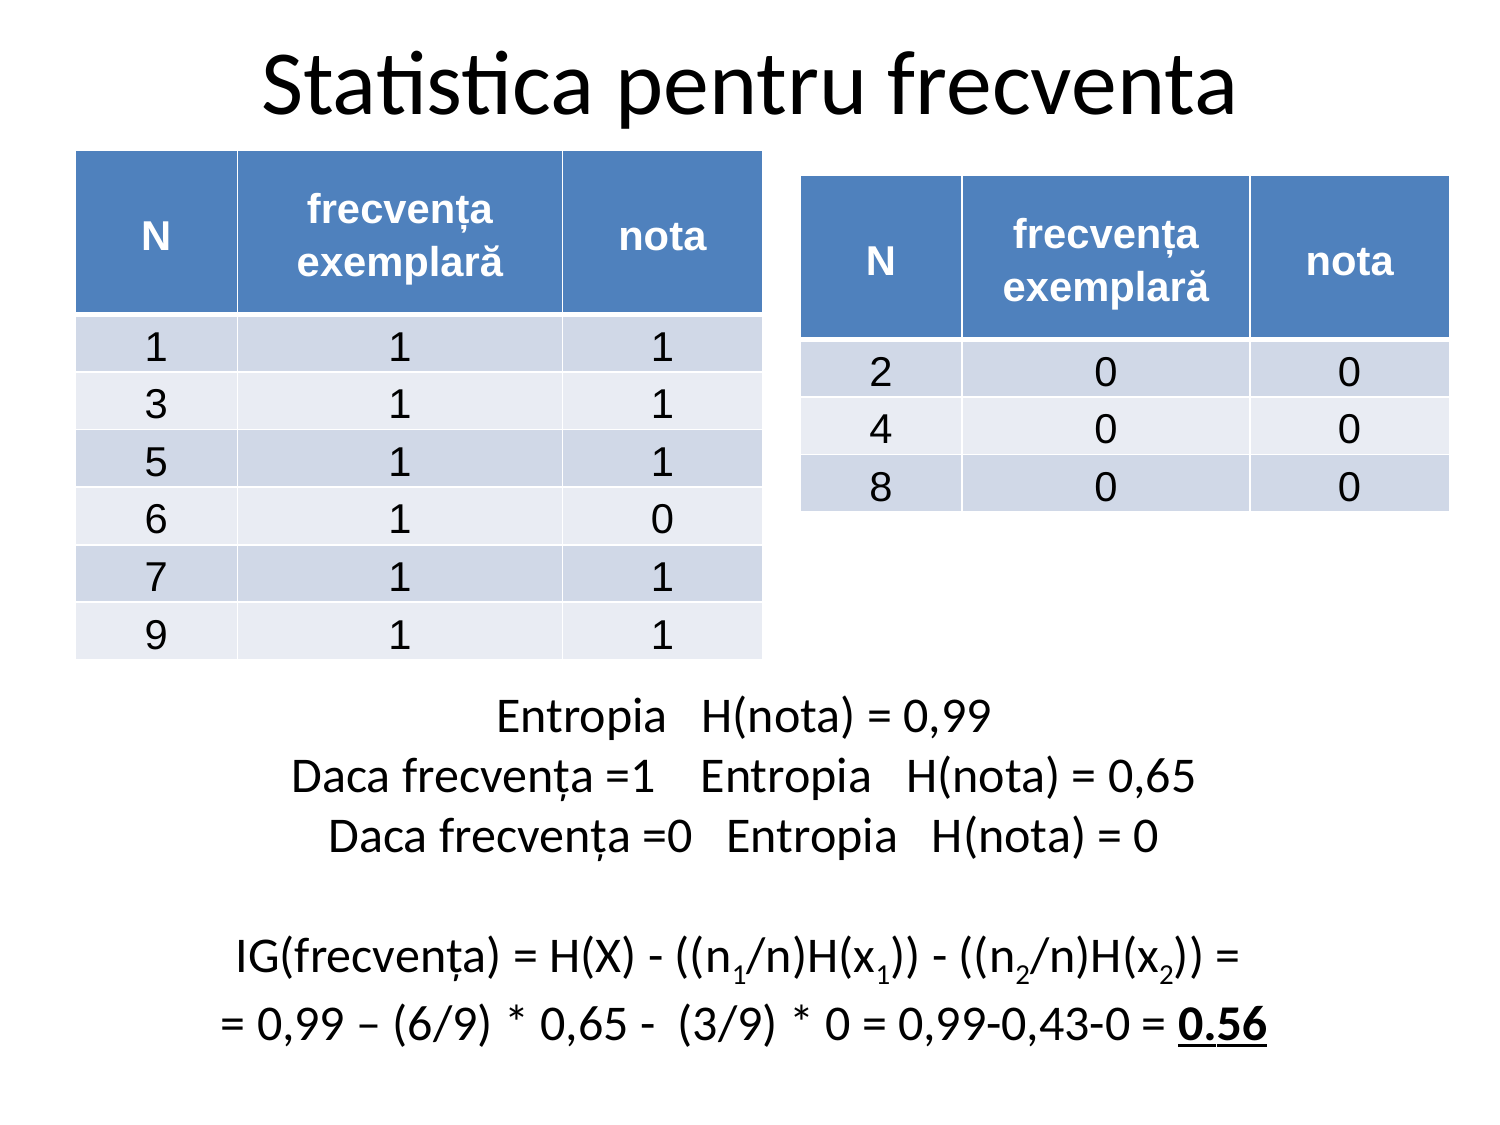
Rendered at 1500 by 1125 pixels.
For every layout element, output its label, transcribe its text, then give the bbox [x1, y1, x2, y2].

table_cell 1 [76, 317, 237, 371]
table_cell 4 [801, 398, 961, 454]
table_cell 2 [801, 342, 961, 396]
table_cell 1 [563, 317, 762, 371]
table_cell 1 [563, 546, 762, 601]
table_cell 1 [238, 430, 562, 486]
table_header nota [1251, 176, 1449, 337]
table_cell 1 [563, 373, 762, 429]
table_cell 1 [238, 488, 562, 544]
table_cell 1 [563, 603, 762, 659]
table_header N [76, 151, 237, 312]
table_cell 8 [801, 455, 961, 511]
table_cell 0 [563, 488, 762, 544]
table_header N [801, 176, 961, 337]
title Statistica pentru frecventa [74, 12, 1426, 143]
table_cell 6 [76, 488, 237, 544]
table_cell 0 [1251, 398, 1449, 454]
table_cell 1 [563, 430, 762, 486]
table_cell 1 [238, 373, 562, 429]
table_cell 0 [1251, 455, 1449, 511]
table_cell 0 [963, 342, 1249, 396]
table_header frecvența exemplară [238, 151, 562, 312]
table_cell 0 [963, 398, 1249, 454]
table_cell 1 [238, 603, 562, 659]
table_cell 3 [76, 373, 237, 429]
table_cell 5 [76, 430, 237, 486]
text_box Entropia H(nota) = 0,99 Daca frecvenţa =1 Entropia H(nota) = 0,65 Daca frecvenţa =0 Entropia H(nota) = 0 IG(frecvenţa) = H(X) - ((n1/n)H(x1)) - ((n2/n)H(x2)) = = 0,99 – (6/9) * 0,65 - (3/9) * 0 = 0,99-0,43-0 = 0.56 [37, 674, 1451, 1058]
table_cell 0 [1251, 342, 1449, 396]
table_cell 0 [963, 455, 1249, 511]
table_header nota [563, 151, 762, 312]
table_cell 9 [76, 603, 237, 659]
table_cell 1 [238, 317, 562, 371]
table_cell 1 [238, 546, 562, 601]
table_cell 7 [76, 546, 237, 601]
table_header frecvența exemplară [963, 176, 1249, 337]
